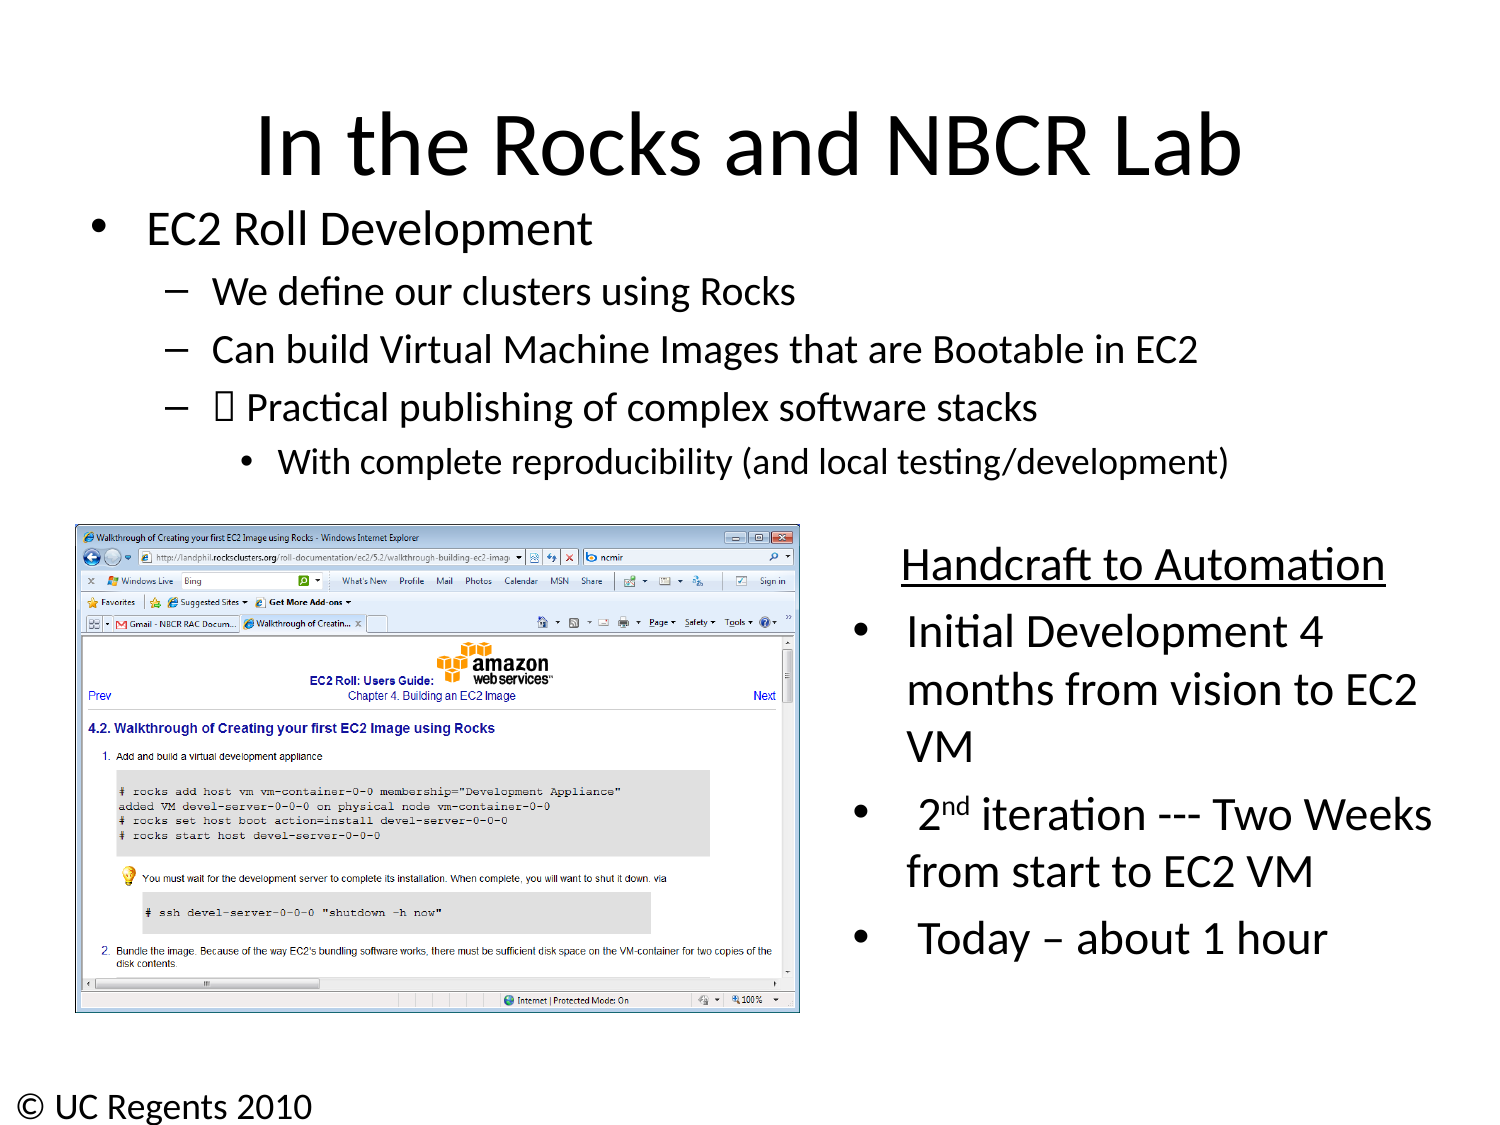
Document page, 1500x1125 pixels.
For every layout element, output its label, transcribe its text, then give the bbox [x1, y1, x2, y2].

title In the Rocks and NBCR Lab [75, 45, 1425, 187]
list Handcraft to Automation Initial Development 4 months from vision to EC2 VM 2nd iteration --- Two Weeks from start to EC2 VM Today – about 1 hour [837, 525, 1450, 1025]
picture [74, 524, 800, 1013]
list EC2 Roll Development We define our clusters using Rocks Can build Virtual Machine Images that are Bootable in EC2  Practical publishing of complex software stacks With complete reproducibility (and local testing/development) [75, 187, 1425, 518]
